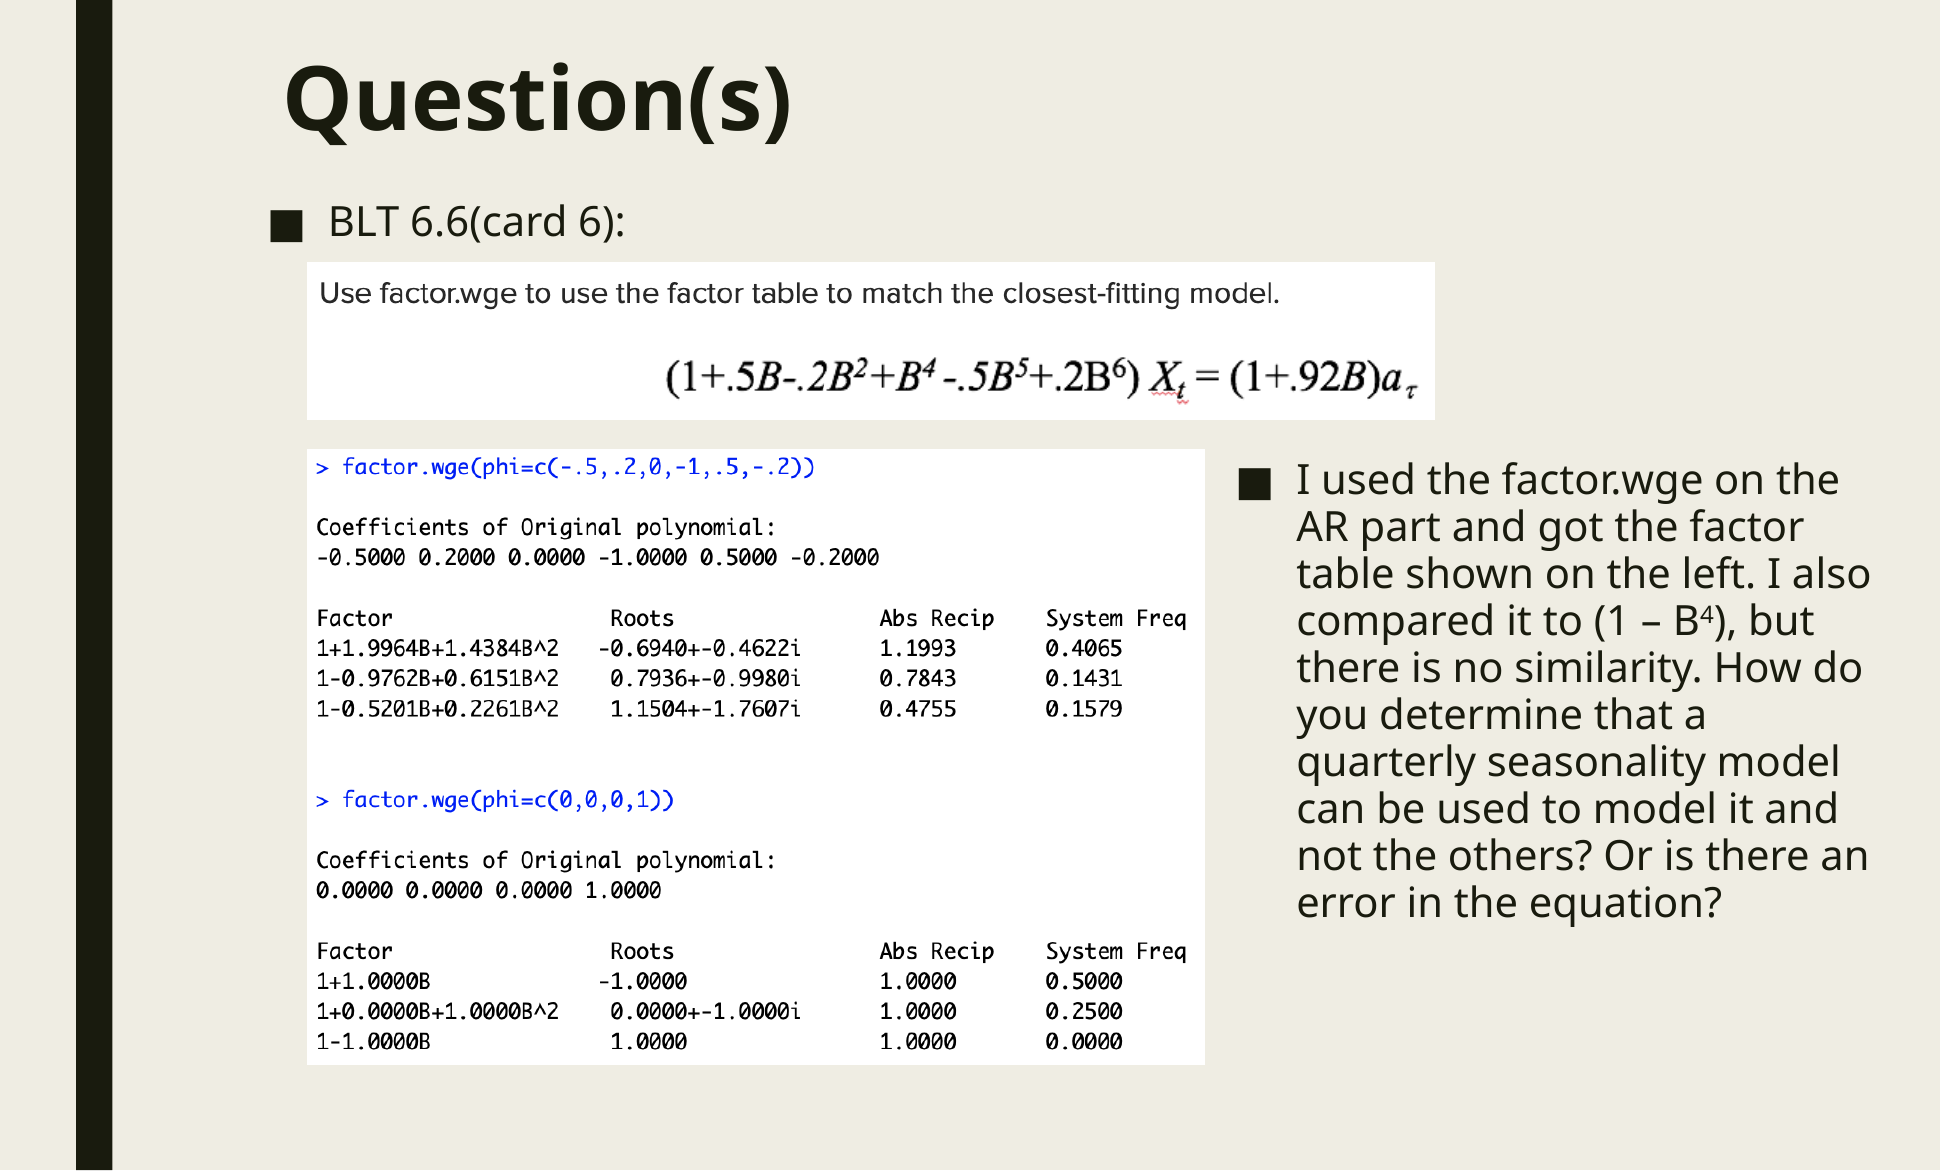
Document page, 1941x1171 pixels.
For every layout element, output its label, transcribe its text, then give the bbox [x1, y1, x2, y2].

list BLT 6.6(card 6): [251, 191, 1895, 280]
title Question(s) [267, 46, 1672, 158]
picture [307, 262, 1435, 420]
text_box I used the factor.wge on the AR part and got the factor table shown on the left. I also compared it to (1 – B4), but there is no similarity. How do you determine that a quarterly seasonality model can be used to model it and not the others? Or is there an error in the equation? [1220, 449, 1895, 1024]
picture [306, 449, 1205, 1065]
